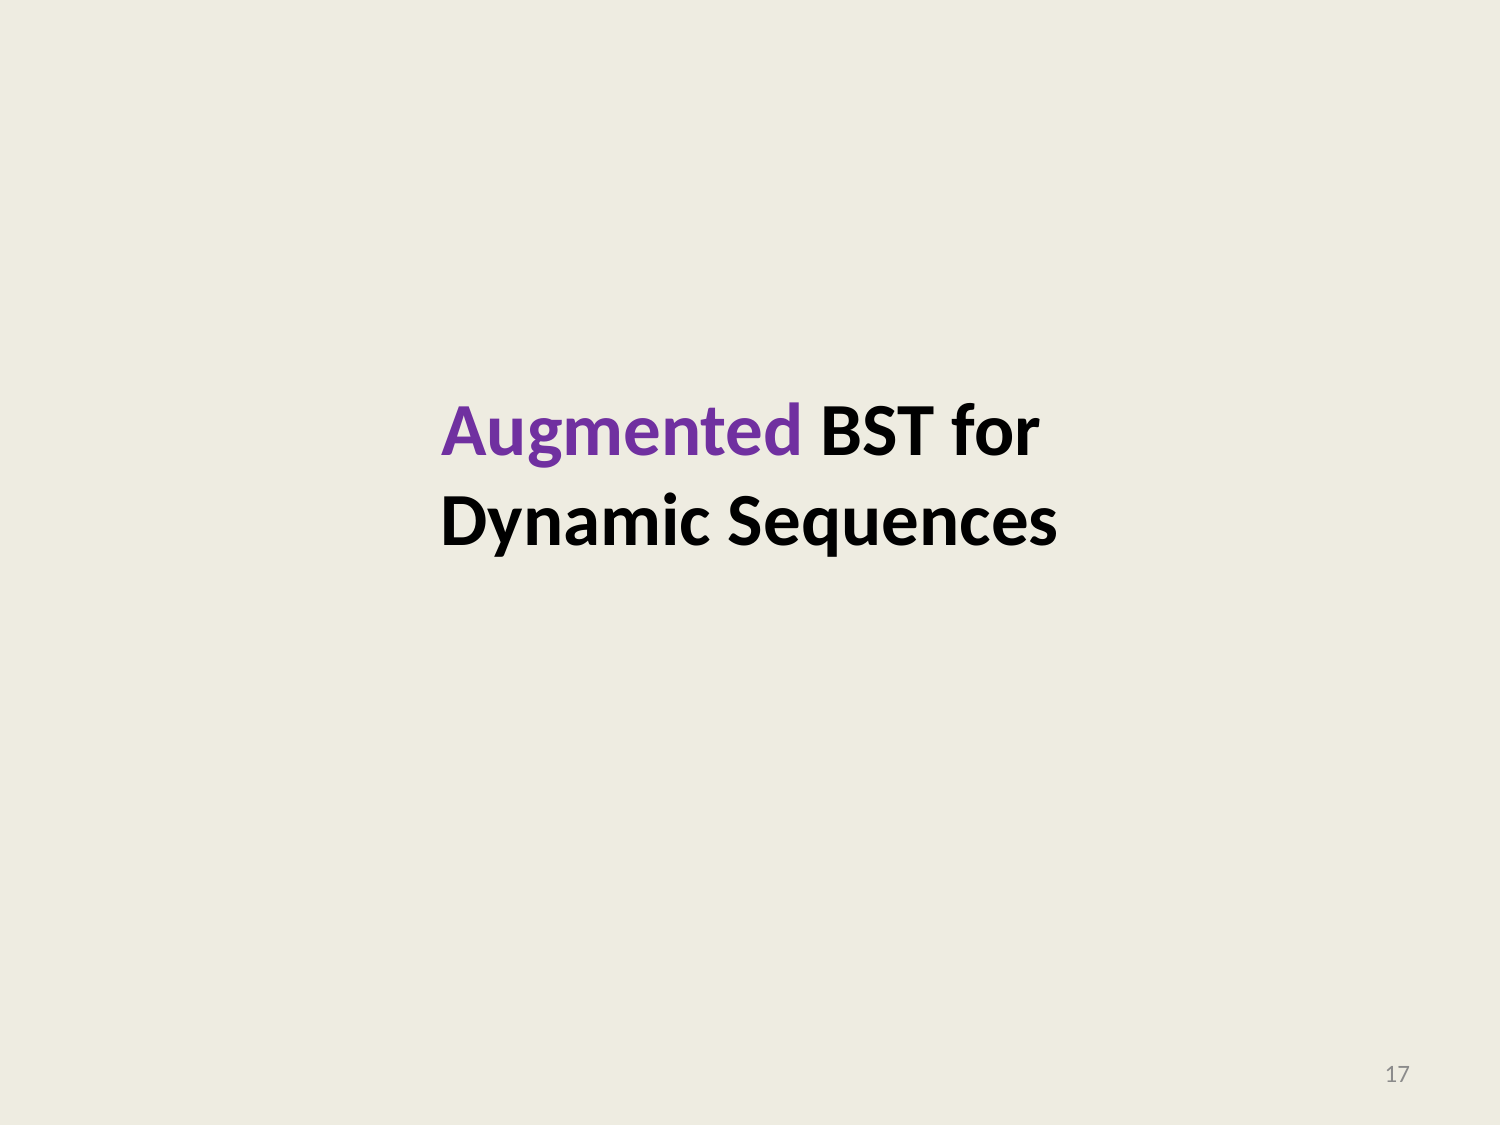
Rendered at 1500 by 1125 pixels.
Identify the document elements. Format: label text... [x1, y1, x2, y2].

title Augmented BST for Dynamic Sequences [112, 349, 1388, 591]
slide_number 17 [1074, 1042, 1425, 1103]
